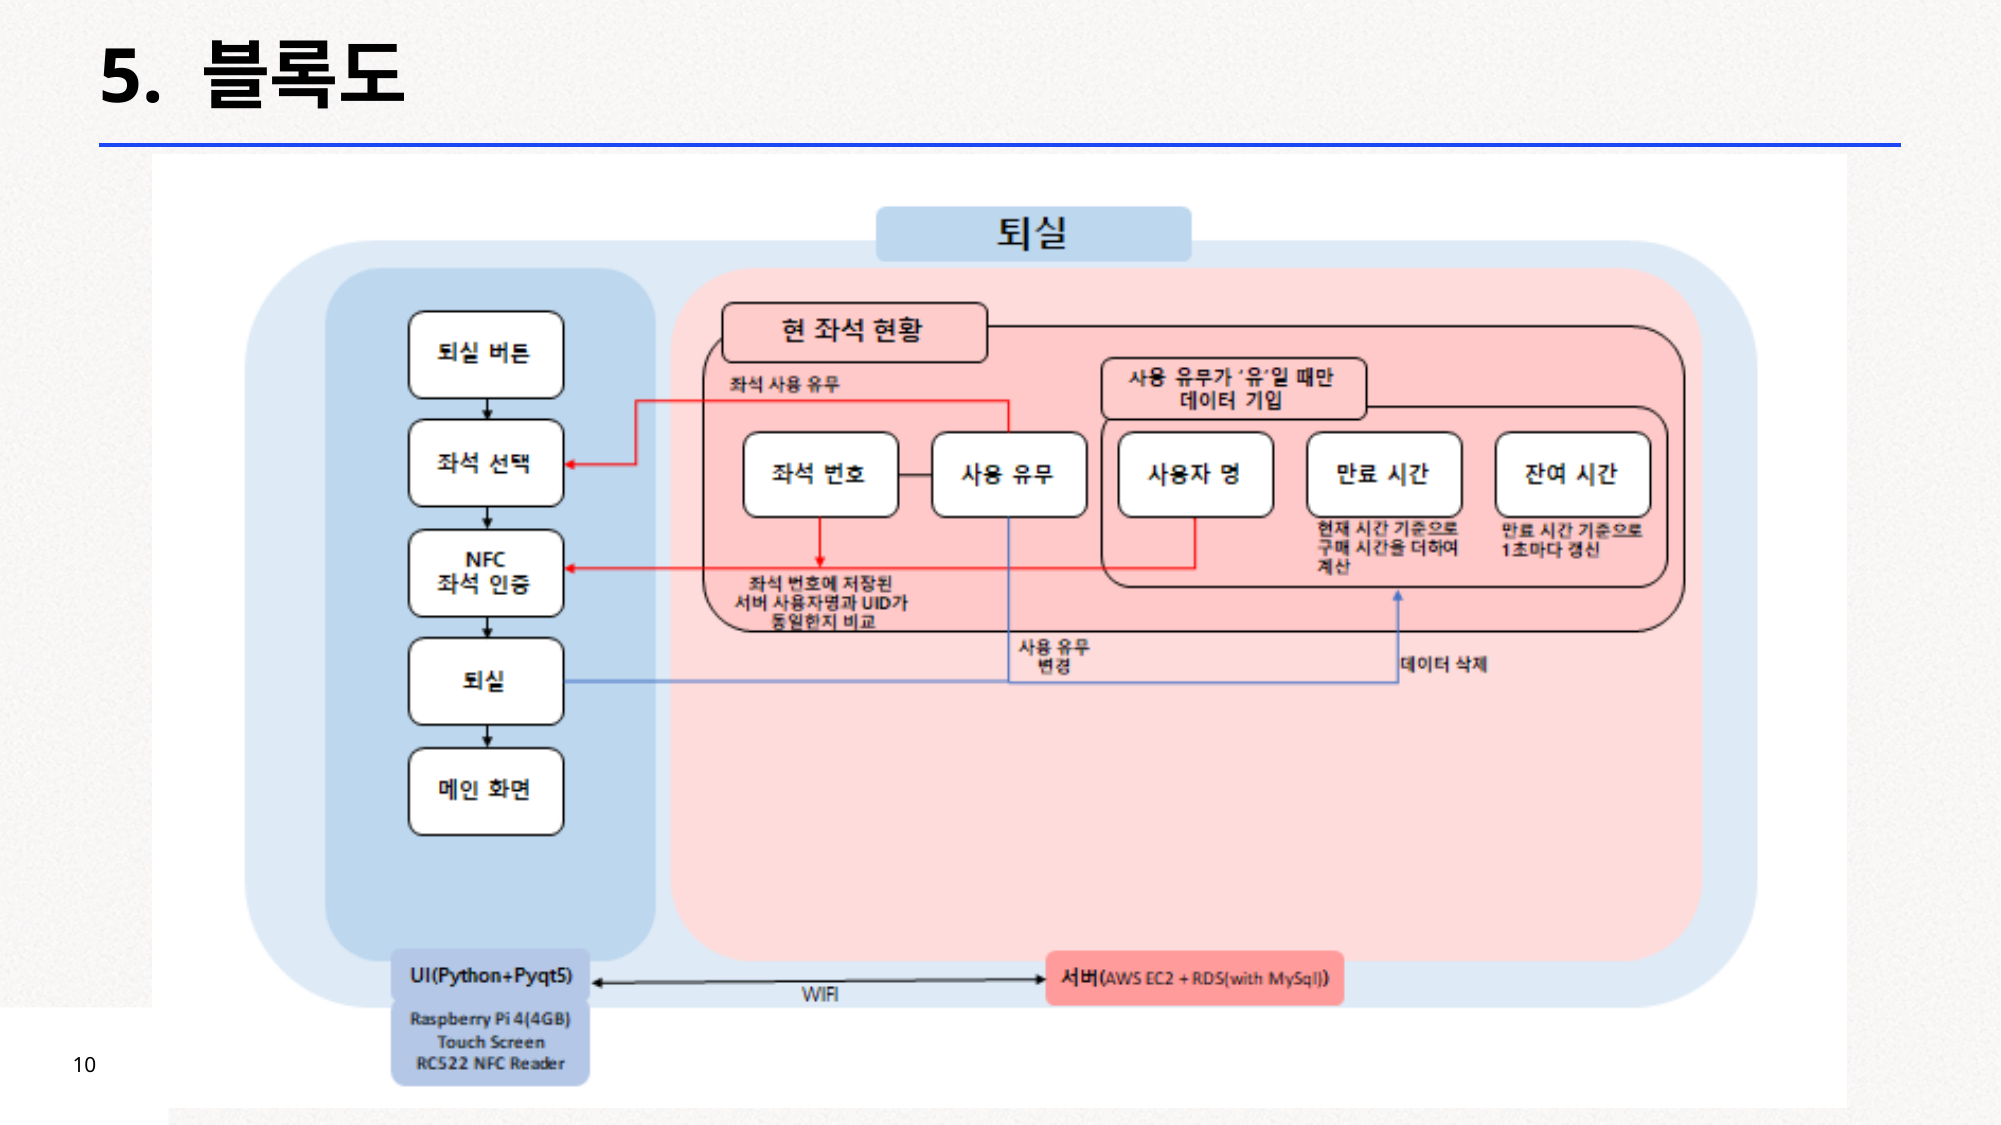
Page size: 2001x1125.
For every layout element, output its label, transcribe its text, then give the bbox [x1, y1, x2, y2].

picture [152, 154, 1847, 1108]
text_box 5. 블록도 [84, 19, 916, 125]
slide_number 10 [41, 1036, 128, 1097]
